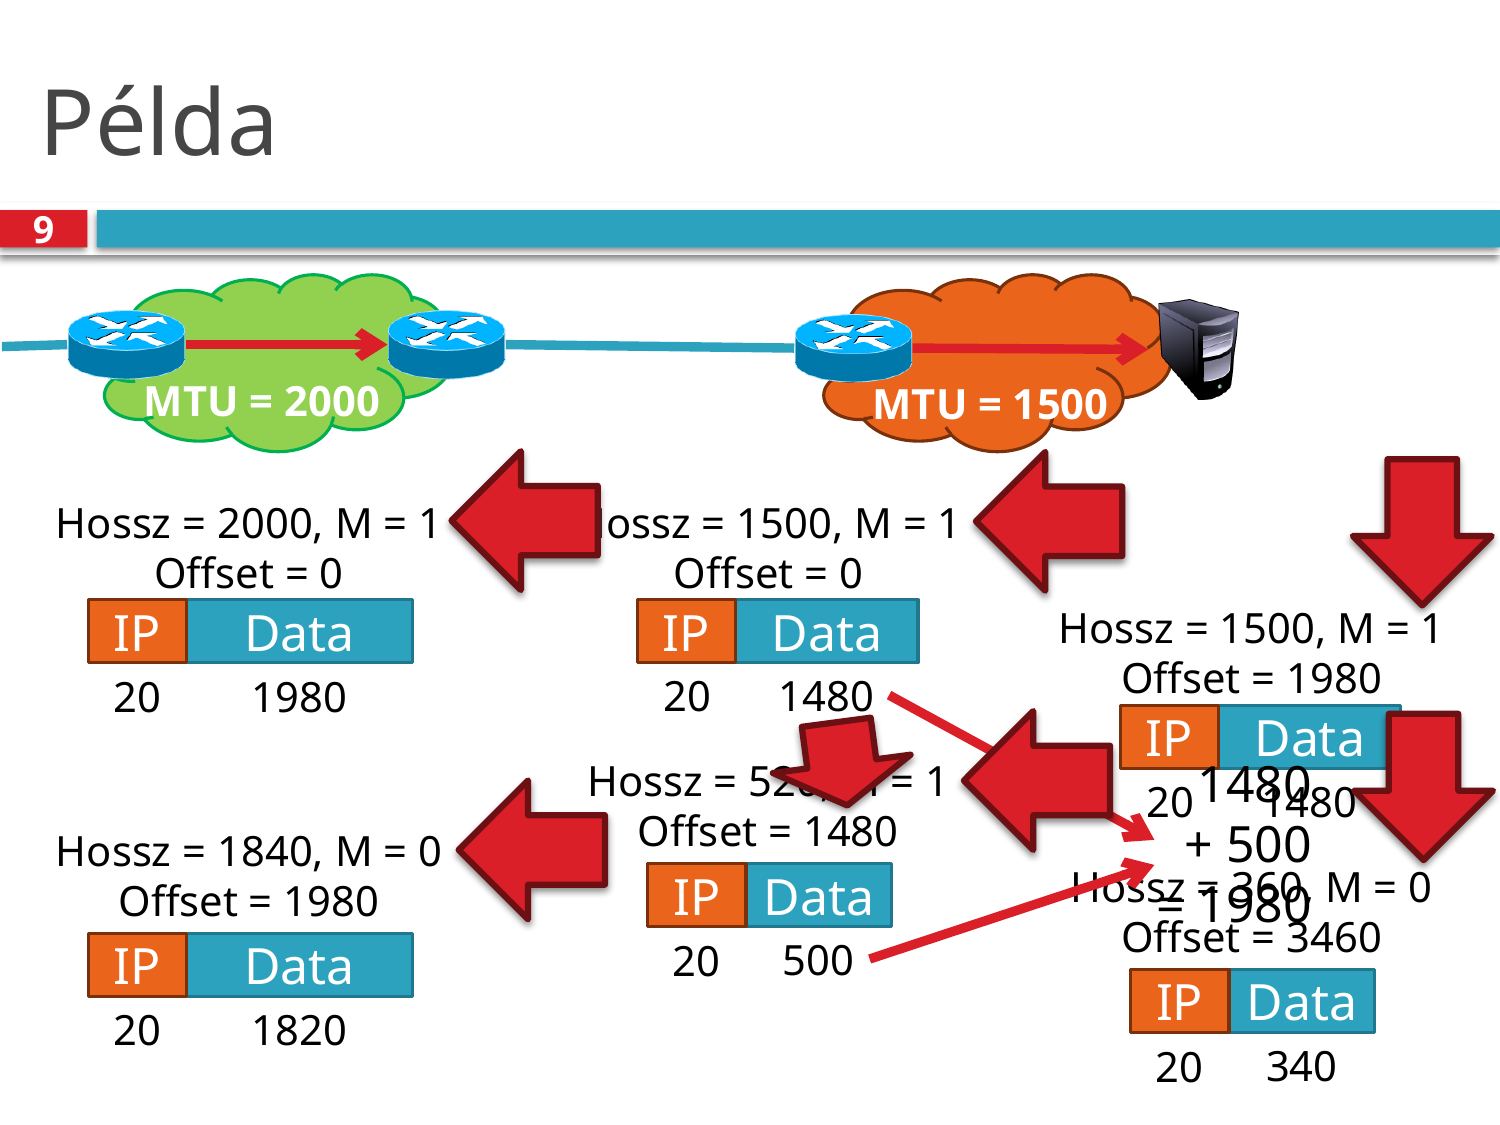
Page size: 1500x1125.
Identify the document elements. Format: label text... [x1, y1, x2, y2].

picture [409, 333, 442, 347]
text_box IP [87, 604, 188, 664]
text_box 340 [1251, 1032, 1353, 1098]
text_box MTU = 1500 [857, 370, 1124, 436]
text_box Data [1220, 710, 1402, 770]
picture [857, 321, 891, 332]
picture [130, 317, 165, 328]
text_box Data [1231, 968, 1376, 1034]
text_box [975, 451, 1123, 592]
text_box 1480 + 500 = 1980 [1141, 745, 1327, 941]
text_box [396, 389, 436, 418]
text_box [188, 349, 358, 366]
text_box [884, 436, 1045, 454]
text_box Hossz = 2000, M = 1 Offset = 0 [41, 489, 458, 604]
picture [89, 333, 122, 347]
text_box [1352, 458, 1493, 606]
text_box Hossz = 360, M = 0 Offset = 3460 [1156, 853, 1448, 968]
title Példa [24, 37, 1475, 200]
picture [66, 309, 186, 380]
text_box Data [748, 863, 872, 928]
text_box [157, 432, 329, 454]
text_box Hossz = 520, M = 1 Offset = 1480 [572, 747, 965, 863]
text_box Hossz = 1500, M = 1 Offset = 0 [560, 489, 977, 604]
picture [448, 334, 483, 345]
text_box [512, 344, 788, 349]
text_box [851, 273, 1146, 344]
text_box 20 [649, 662, 727, 728]
picture [1147, 299, 1249, 400]
picture [450, 317, 485, 328]
text_box 20 [657, 927, 736, 992]
text_box 500 [768, 926, 870, 992]
text_box Hossz = 1840, M = 0 Offset = 1980 [41, 817, 458, 932]
text_box [918, 360, 1142, 404]
text_box IP [1160, 710, 1220, 745]
text_box 1480 [763, 662, 890, 728]
picture [818, 321, 853, 332]
text_box [102, 389, 129, 420]
text_box MTU = 2000 [129, 366, 396, 432]
text_box IP [87, 932, 188, 998]
text_box IP [636, 604, 737, 664]
text_box 20 [1140, 1032, 1219, 1098]
picture [857, 337, 889, 350]
text_box Hossz = 360, M = 0 Offset = 3460 [1055, 853, 1141, 863]
text_box [191, 355, 381, 366]
picture [91, 317, 126, 328]
text_box Data [188, 604, 414, 664]
text_box IP [1129, 968, 1231, 1034]
text_box [822, 392, 857, 422]
slide_number 9 [0, 206, 88, 257]
text_box 1980 [236, 663, 363, 729]
text_box 20 [98, 996, 177, 1061]
picture [411, 317, 446, 328]
text_box IP [646, 863, 748, 928]
text_box [450, 450, 599, 591]
text_box [134, 273, 438, 340]
text_box 1820 [236, 996, 363, 1061]
text_box 20 [98, 663, 177, 729]
picture [817, 336, 849, 351]
text_box 1480 [1327, 768, 1373, 834]
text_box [868, 864, 1155, 960]
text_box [887, 695, 1155, 841]
text_box [458, 779, 606, 921]
text_box Data [188, 932, 414, 998]
text_box [1353, 713, 1494, 861]
picture [128, 334, 163, 345]
text_box [772, 716, 882, 807]
picture [793, 312, 914, 384]
picture [387, 309, 507, 380]
text_box Hossz = 1500, M = 1 Offset = 1980 [1043, 594, 1460, 710]
text_box Data [737, 604, 920, 664]
